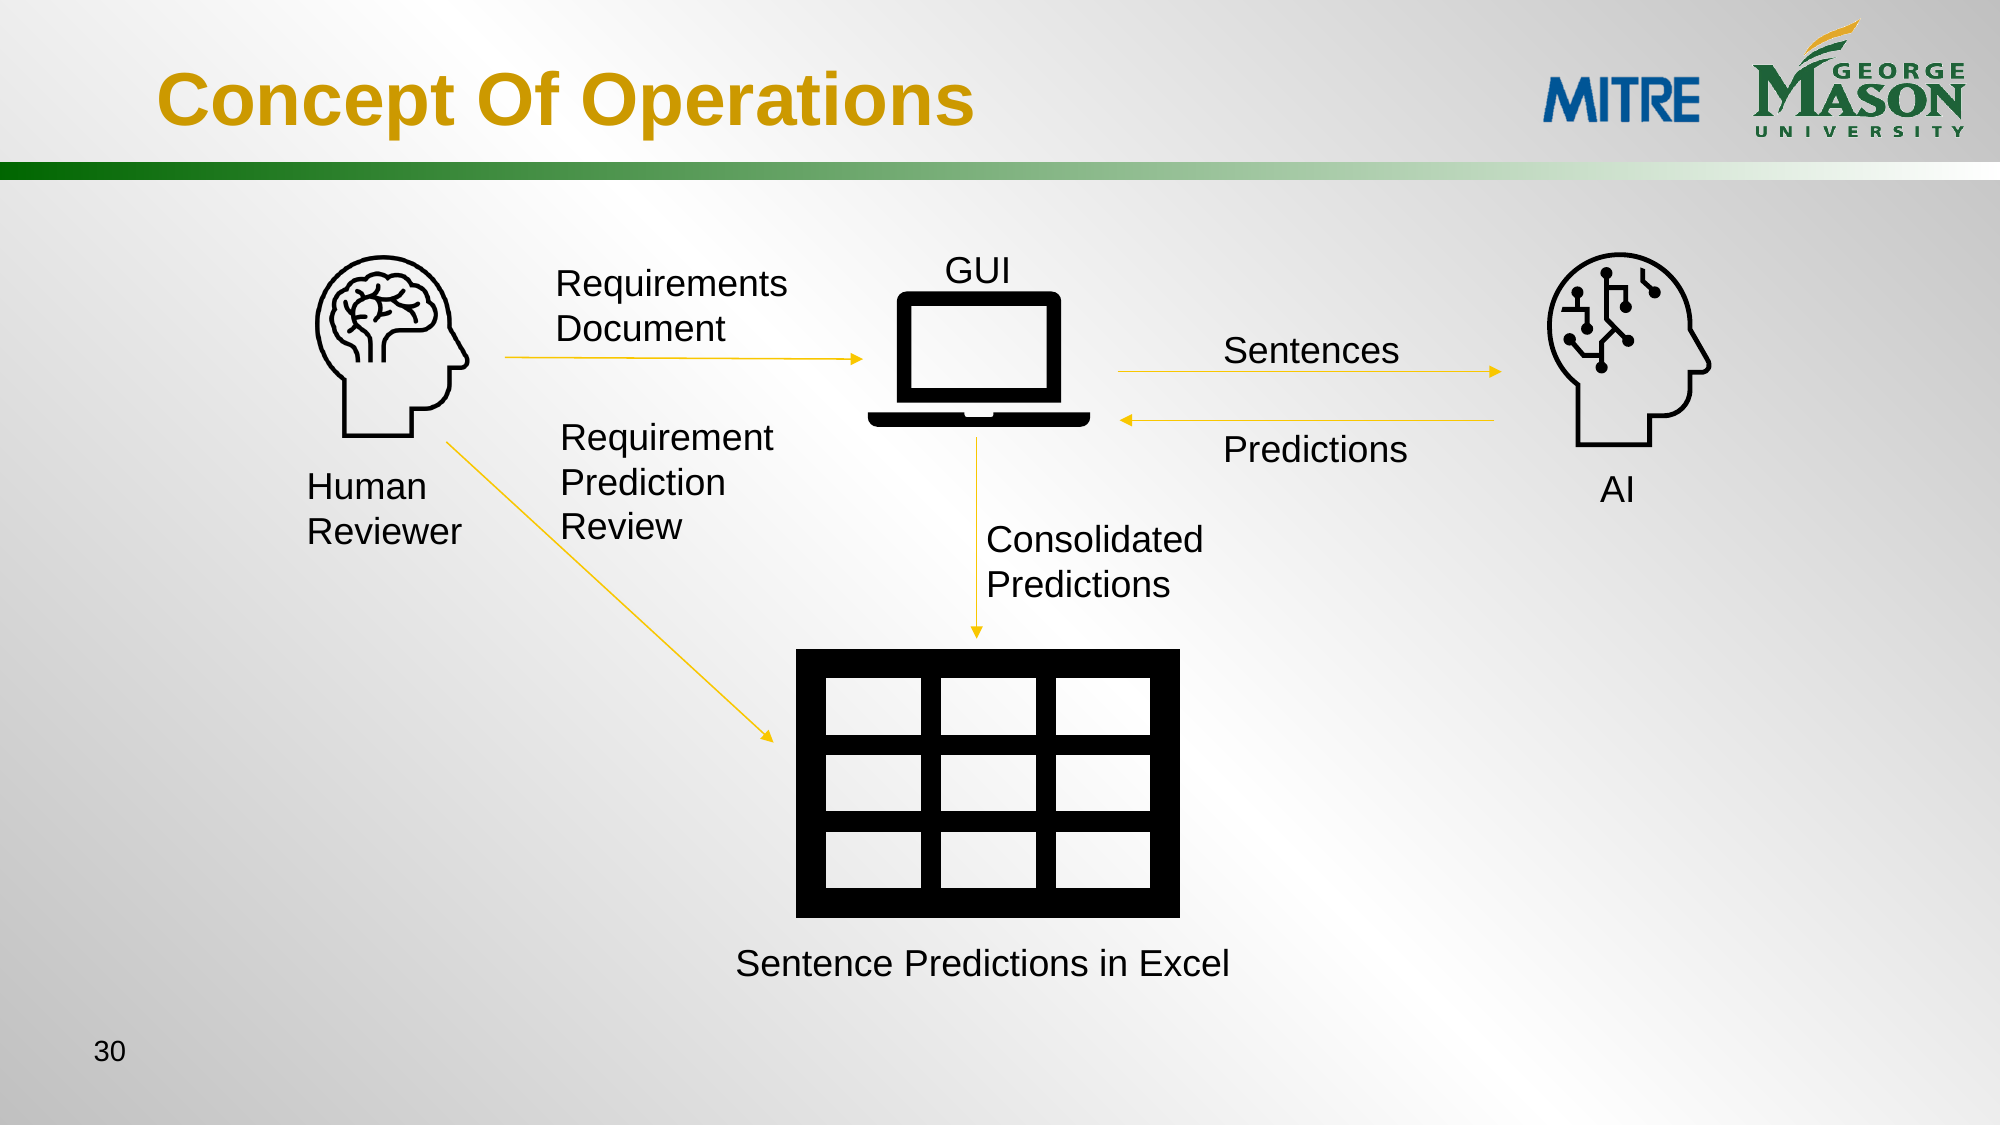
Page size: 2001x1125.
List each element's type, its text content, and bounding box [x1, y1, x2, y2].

slide_number 30 [38, 1024, 142, 1101]
title Concept Of Operations [140, 10, 1925, 181]
picture [1925, 13, 1978, 144]
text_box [282, 237, 1712, 993]
